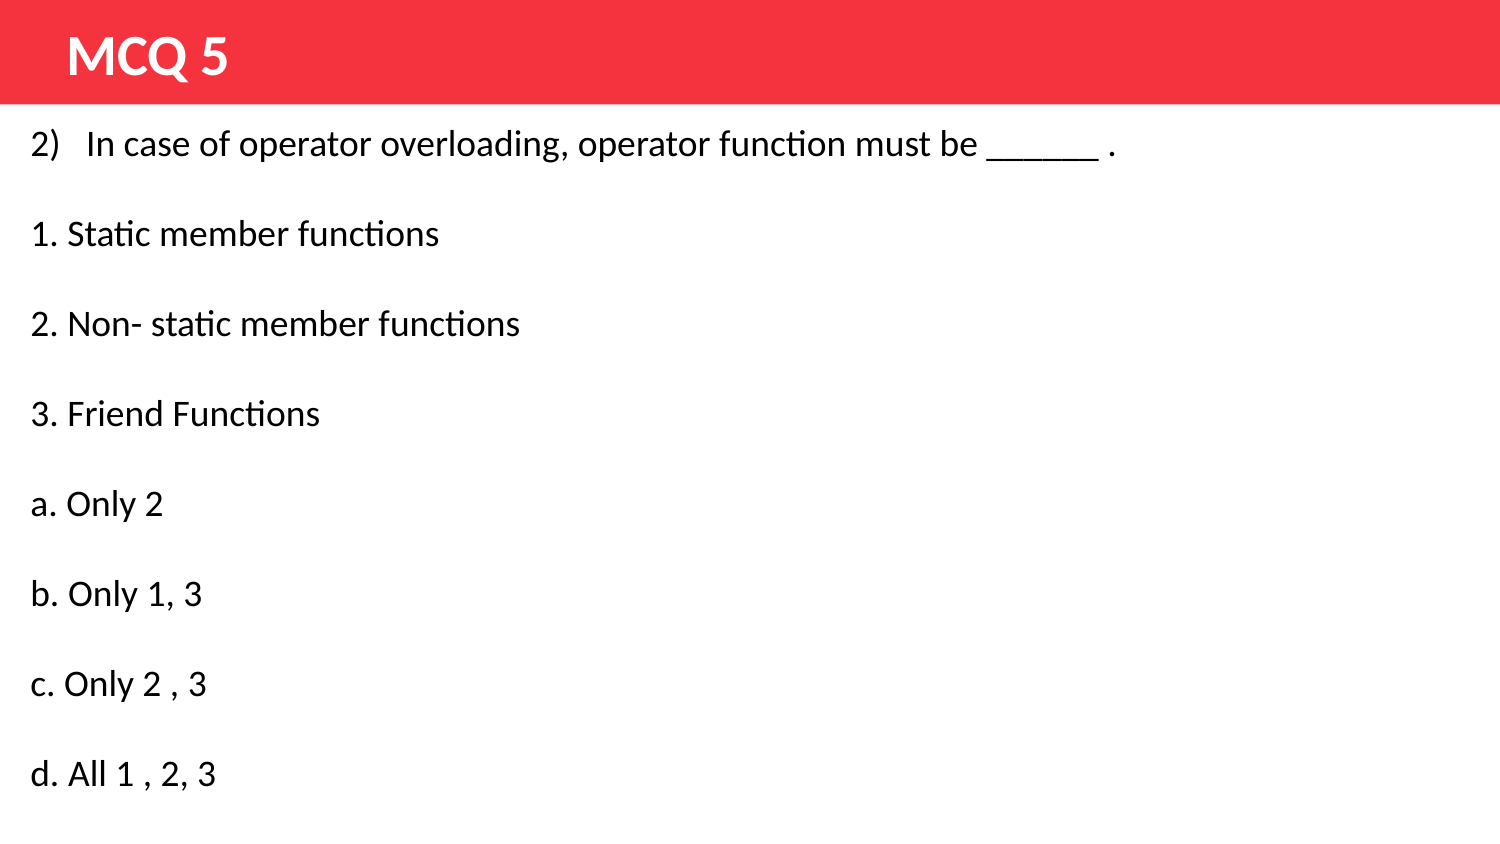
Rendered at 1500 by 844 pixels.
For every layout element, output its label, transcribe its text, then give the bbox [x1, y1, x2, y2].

text_box 2) In case of operator overloading, operator function must be ______ . 1. Static member functions 2. Non- static member functions 3. Friend Functions a. Only 2 b. Only 1, 3 c. Only 2 , 3 d. All 1 , 2, 3 [15, 104, 1484, 830]
text_box [0, 0, 1500, 105]
title MCQ 5 [63, 15, 1203, 80]
